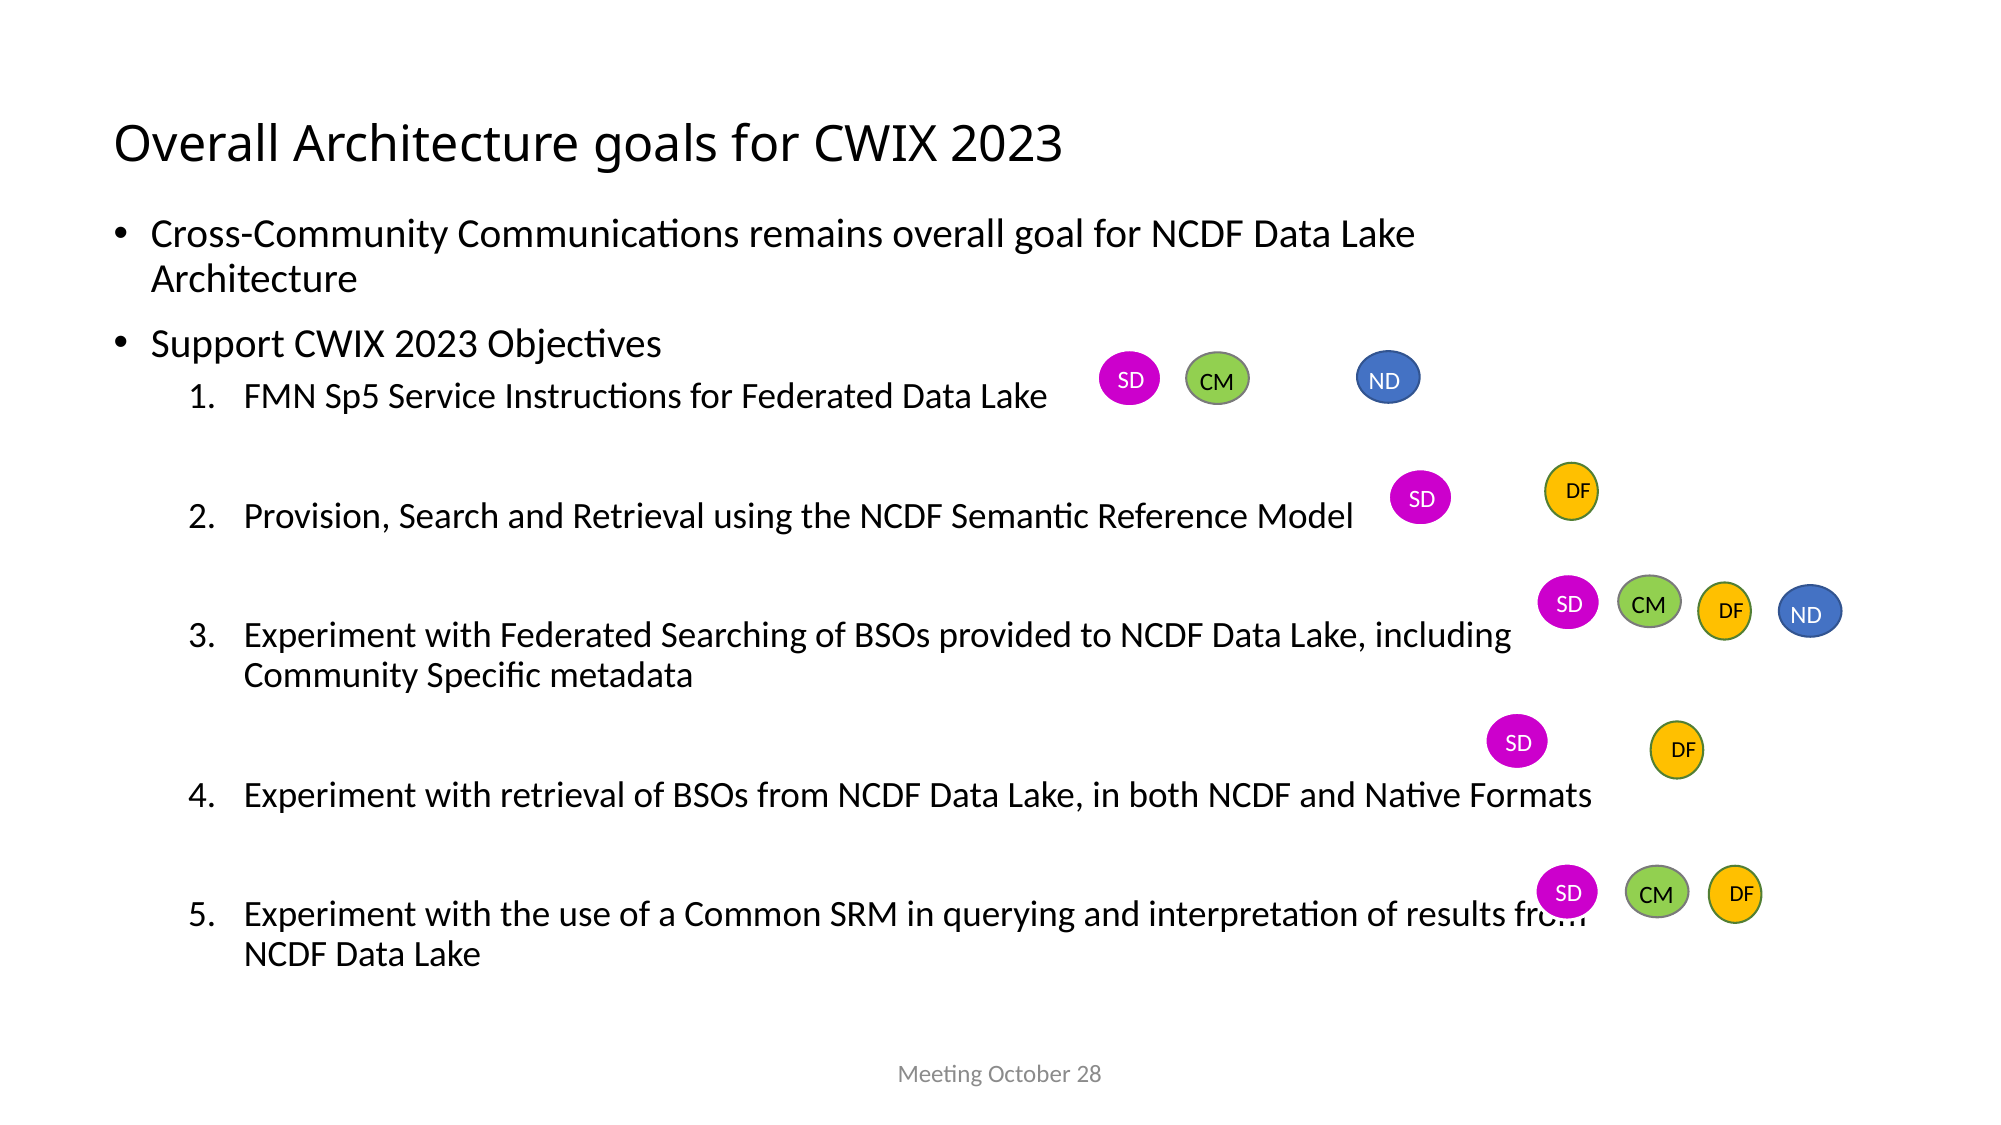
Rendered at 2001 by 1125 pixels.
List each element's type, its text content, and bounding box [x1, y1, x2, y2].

title Overall Architecture goals for CWIX 2023 [98, 97, 1617, 194]
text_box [1708, 865, 1774, 923]
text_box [1388, 468, 1453, 526]
list Cross-Community Communications remains overall goal for NCDF Data Lake Architecture Support CWIX 2023 Objectives FMN Sp5 Service Instructions for Federated Data Lake Provision, Search and Retrieval using the NCDF Semantic Reference Model Experiment with Federated Searching of BSOs provided to NCDF Data Lake, including Community Specific metadata Experiment with retrieval of BSOs from NCDF Data Lake, in both NCDF and Native Formats Experiment with the use of a Common SRM in querying and interpretation of results from NCDF Data Lake [98, 204, 1617, 1001]
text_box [1545, 462, 1610, 520]
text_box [1535, 573, 1601, 631]
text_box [1097, 349, 1162, 407]
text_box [1356, 351, 1420, 403]
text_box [1616, 575, 1682, 628]
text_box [1184, 352, 1250, 404]
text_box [1624, 865, 1690, 918]
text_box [1778, 585, 1842, 637]
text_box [1484, 712, 1550, 770]
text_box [1650, 721, 1715, 779]
footer Meeting October 28 [662, 1042, 1338, 1103]
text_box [1534, 862, 1600, 921]
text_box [1698, 582, 1763, 640]
